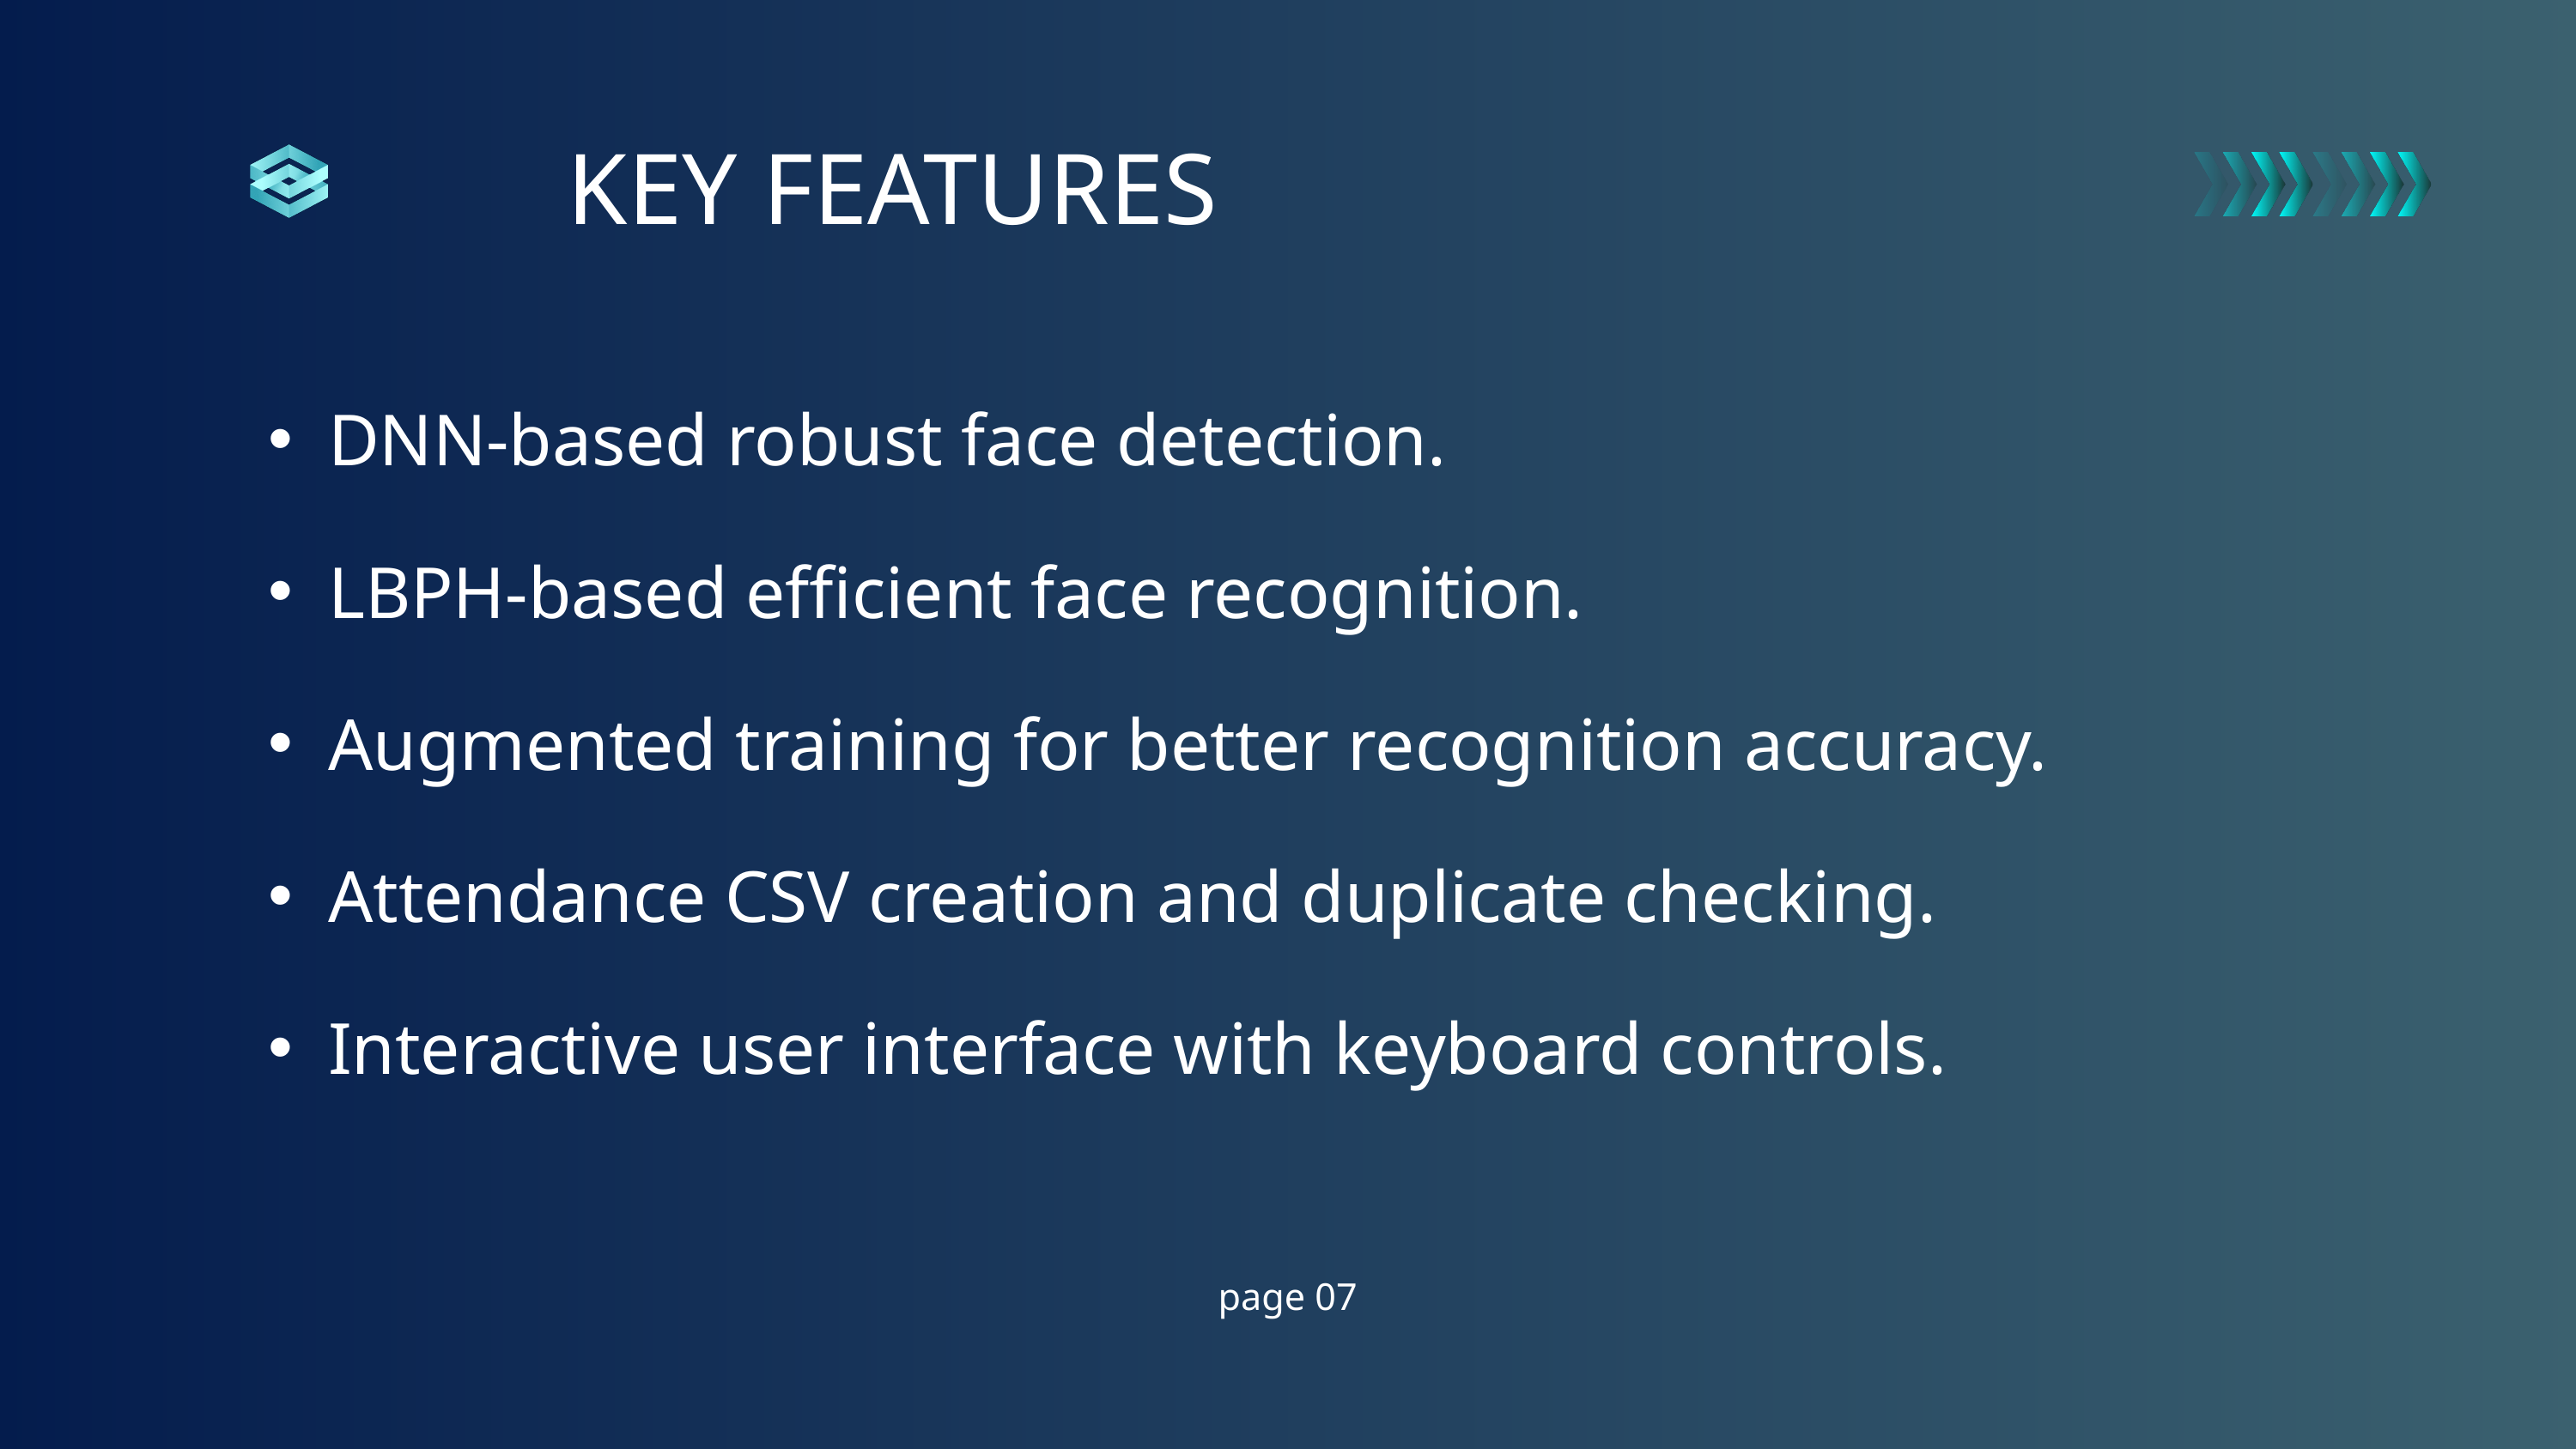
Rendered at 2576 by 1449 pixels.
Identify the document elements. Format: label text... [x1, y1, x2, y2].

text_box DNN-based robust face detection. LBPH-based efficient face recognition. Augmented training for better recognition accuracy. Attendance CSV creation and duplicate checking. Interactive user interface with keyboard controls. [208, 328, 2576, 1088]
text_box [2194, 152, 2313, 216]
text_box page 07 [1124, 1277, 1452, 1319]
text_box [2313, 152, 2432, 216]
text_box KEY FEATURES [115, 120, 1669, 245]
